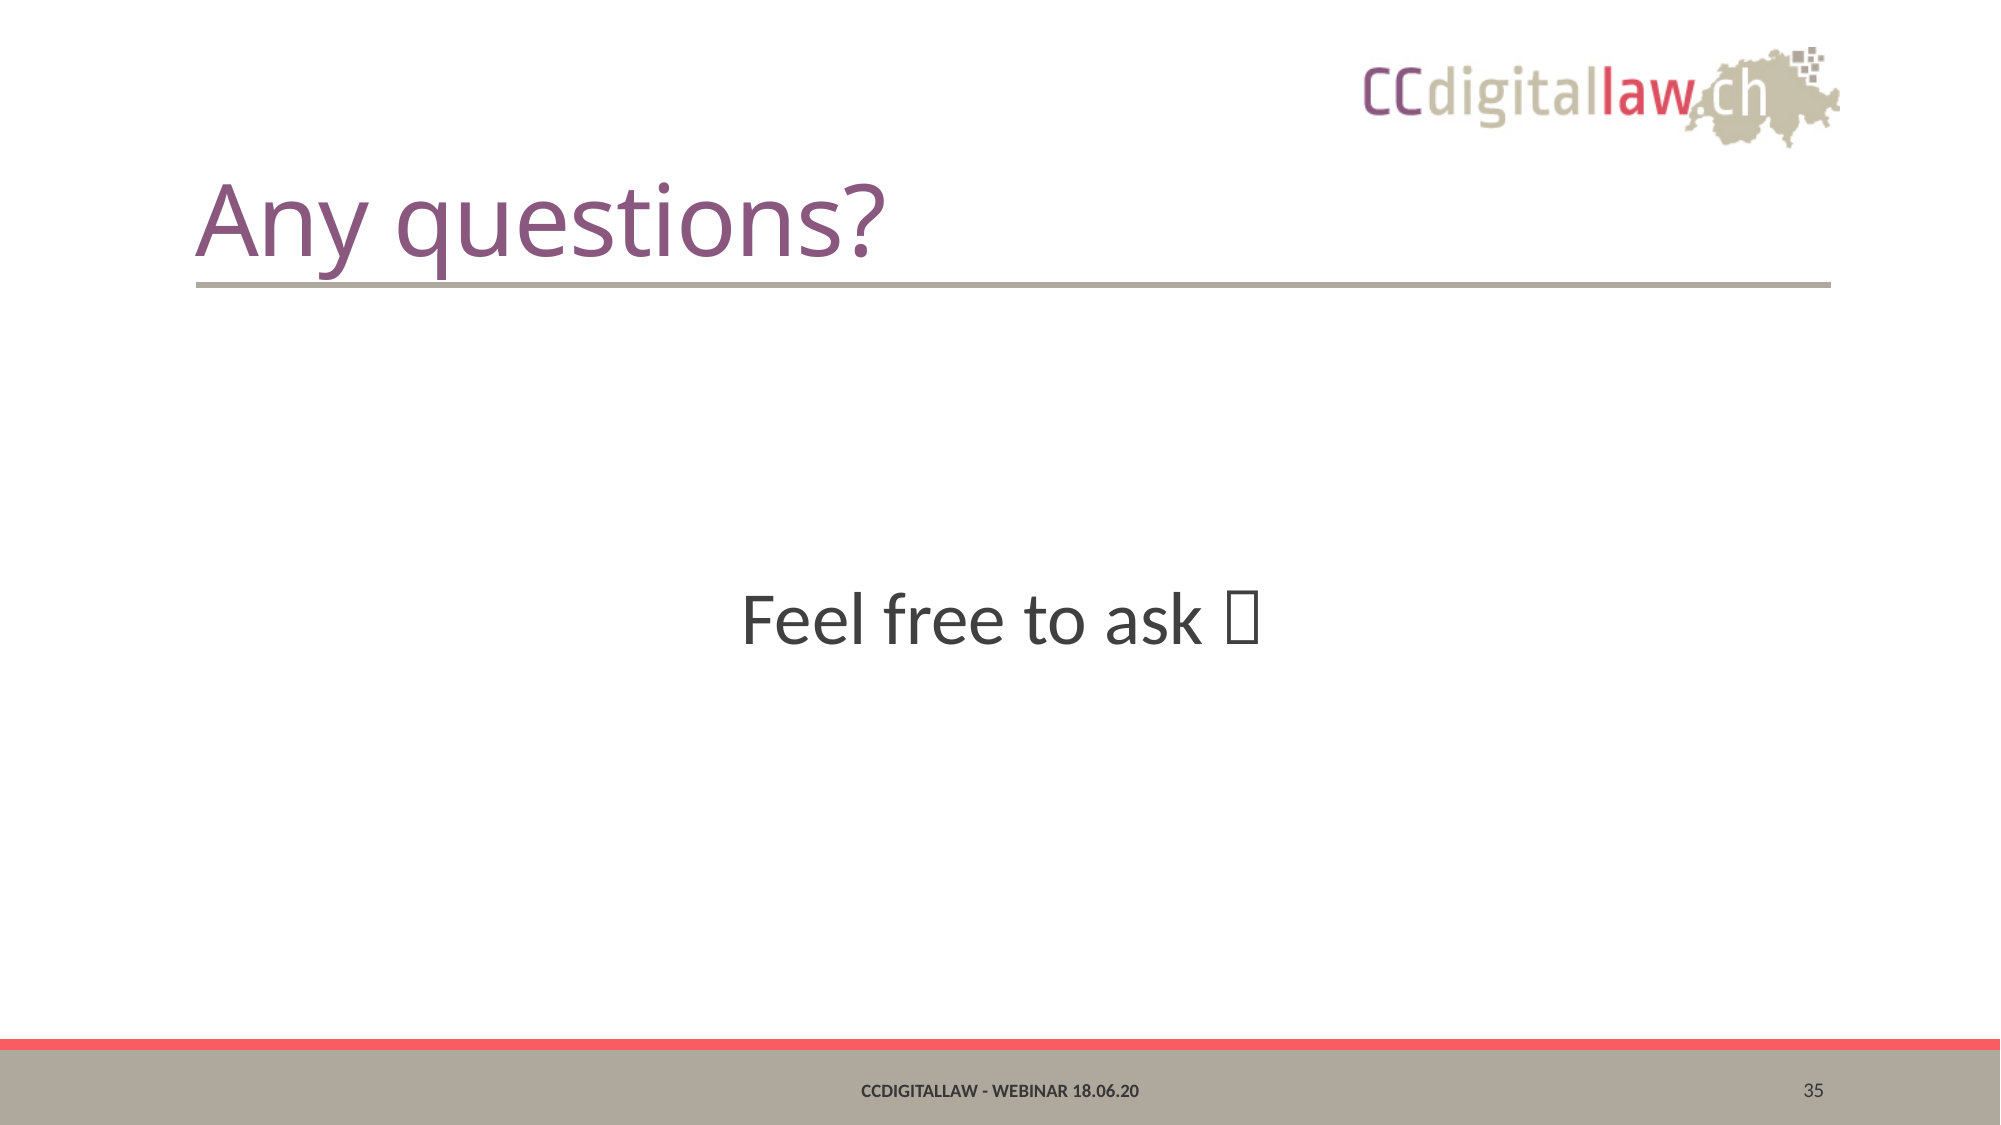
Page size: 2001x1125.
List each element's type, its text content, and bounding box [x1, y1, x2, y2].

picture [1360, 47, 1840, 150]
title Any questions? [179, 47, 1352, 285]
list Feel free to ask  [384, 343, 1623, 1004]
footer CCdigitallaw - Webinar 18.06.20 [604, 1059, 1396, 1120]
slide_number 35 [1624, 1059, 1840, 1120]
